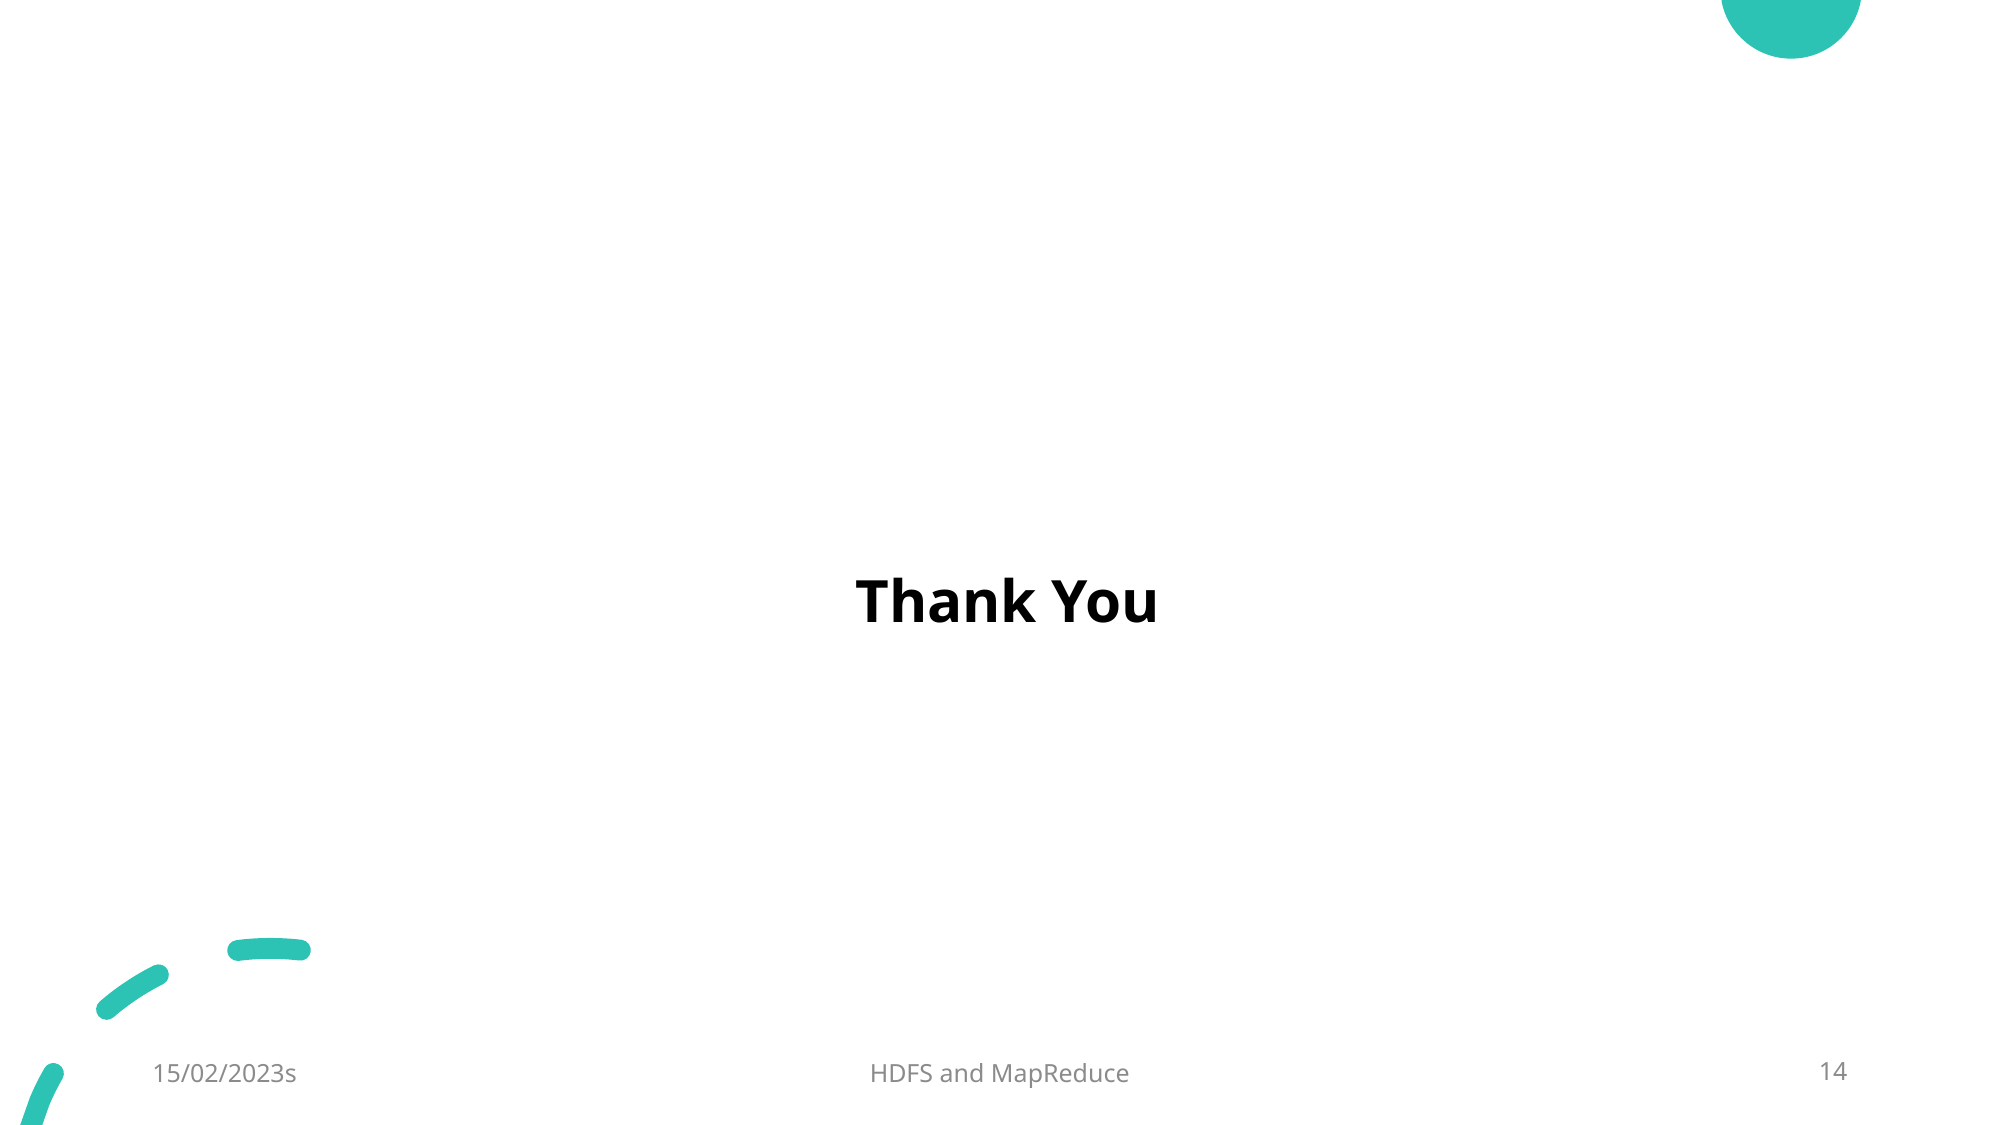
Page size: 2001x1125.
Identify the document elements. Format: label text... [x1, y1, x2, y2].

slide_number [137, 1042, 588, 1103]
footer HDFS and MapReduce [662, 1042, 1338, 1103]
list Thank You [193, 313, 1806, 947]
slide_number 14 [1412, 1042, 1863, 1103]
